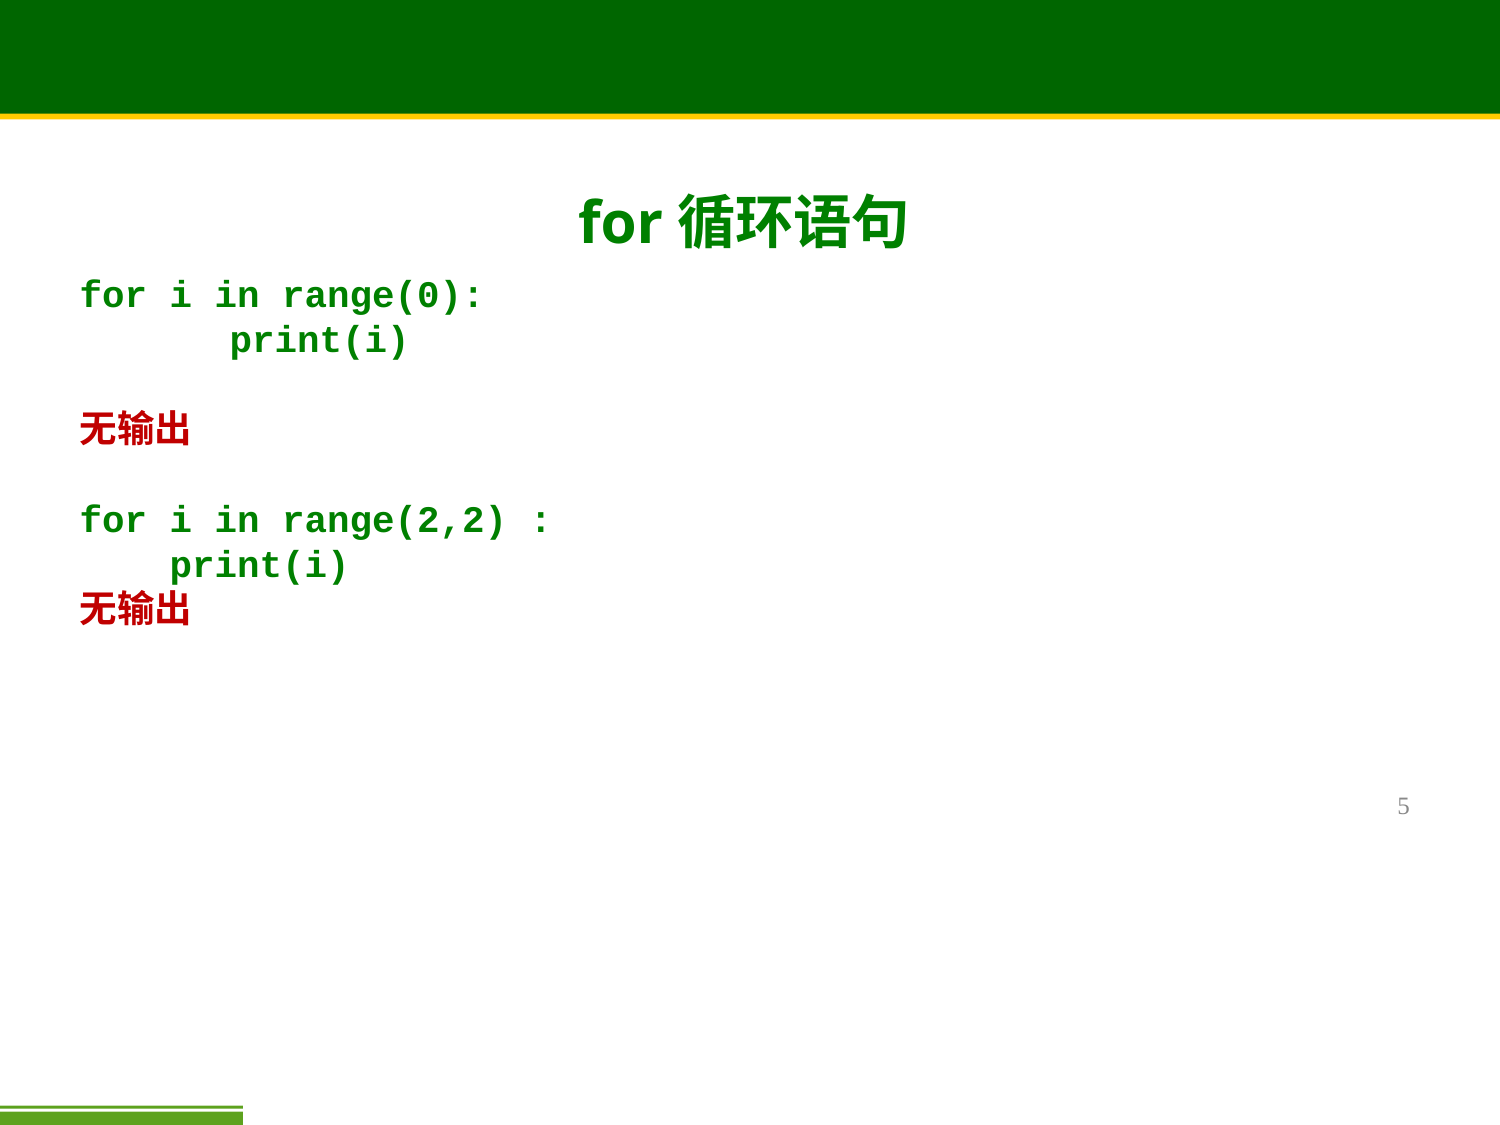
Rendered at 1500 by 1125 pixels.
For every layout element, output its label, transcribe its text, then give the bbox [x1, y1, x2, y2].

title for循环语句 [58, 154, 1430, 286]
slide_number 5 [1074, 782, 1425, 828]
picture [0, 1091, 243, 1125]
text_box for i in range(0): print(i) 无输出 for i in range(2,2) : print(i) 无输出 [64, 262, 1190, 638]
